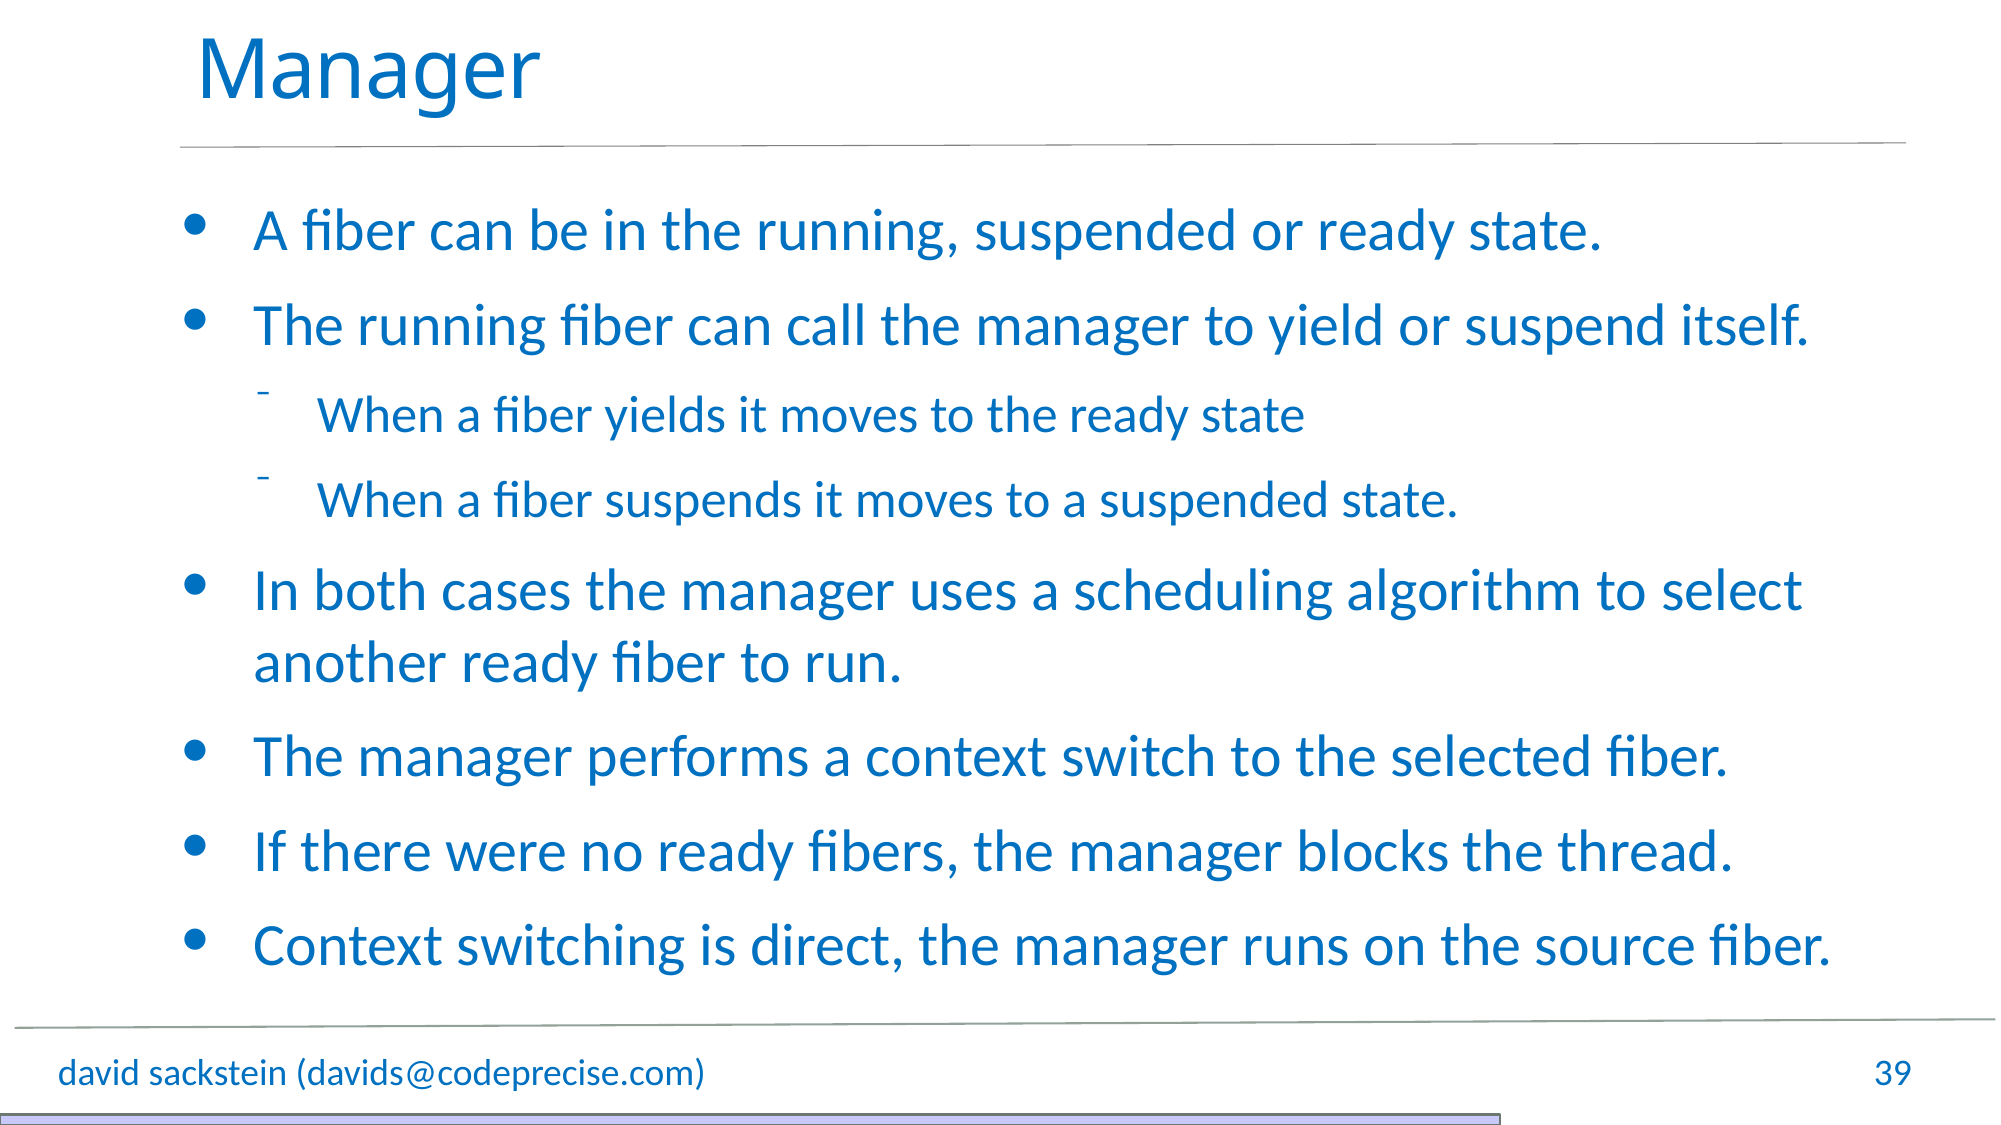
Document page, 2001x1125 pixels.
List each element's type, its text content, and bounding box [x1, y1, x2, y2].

text_box [0, 1113, 1501, 1125]
title Manager [180, 33, 1830, 124]
list A fiber can be in the running, suspended or ready state. The running fiber can call the manager to yield or suspend itself. When a fiber yields it moves to the ready state When a fiber suspends it moves to a suspended state. In both cases the manager uses a scheduling algorithm to select another ready fiber to run. The manager performs a context switch to the selected fiber. If there were no ready fibers, the manager blocks the thread. Context switching is direct, the manager runs on the source fiber. [180, 183, 1915, 1001]
